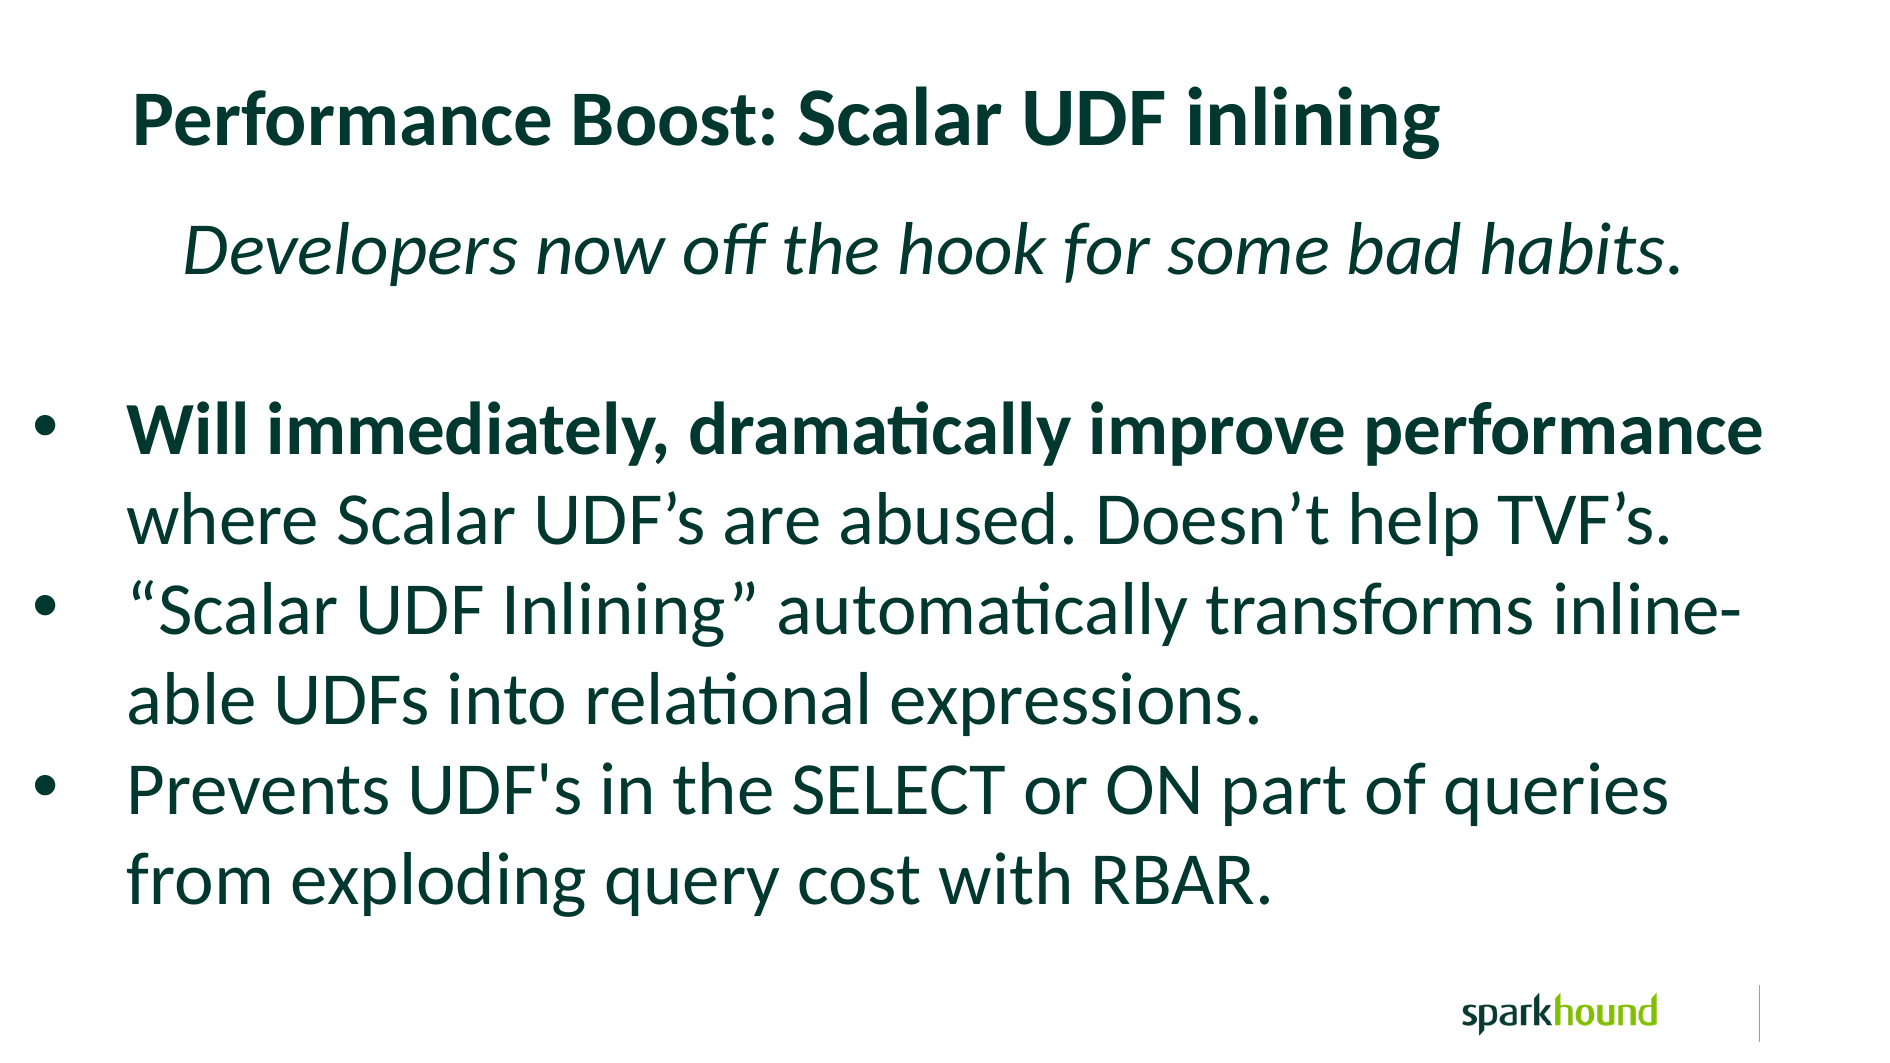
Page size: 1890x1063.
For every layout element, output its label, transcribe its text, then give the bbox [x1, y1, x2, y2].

title Performance Boost: Scalar UDF inlining [117, 59, 1890, 178]
picture [1461, 991, 1658, 1036]
text_box Developers now off the hook for some bad habits. Will immediately, dramatically improve performance where Scalar UDF’s are abused. Doesn’t help TVF’s. “Scalar UDF Inlining” automatically transforms inline-able UDFs into relational expressions. Prevents UDF's in the SELECT or ON part of queries from exploding query cost with RBAR. [18, 192, 1844, 927]
